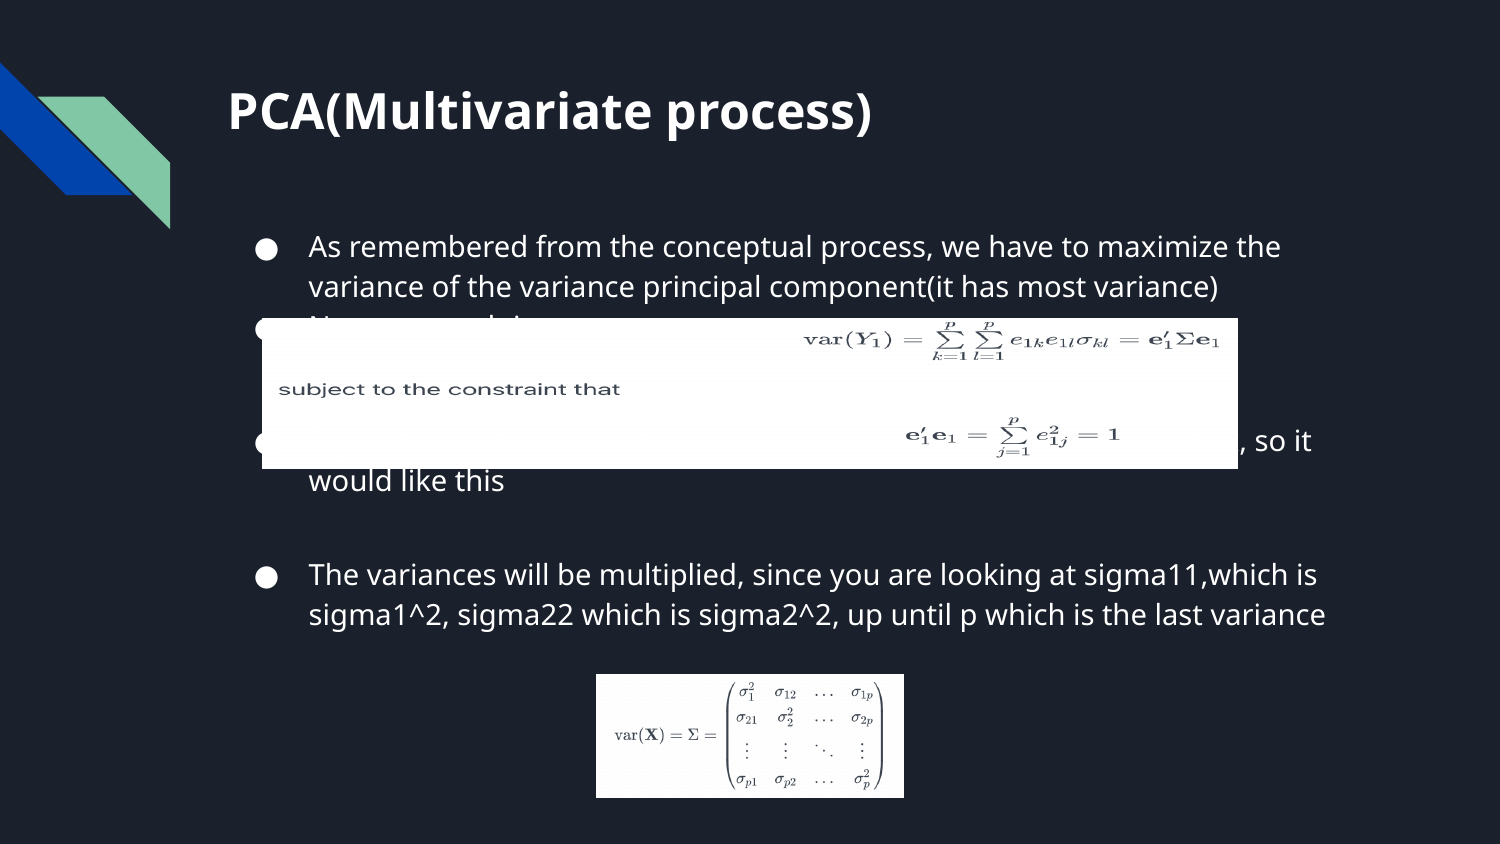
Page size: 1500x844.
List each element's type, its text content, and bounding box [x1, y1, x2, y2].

picture [261, 317, 1239, 469]
list As remembered from the conceptual process, we have to maximize the variance of the variance principal component(it has most variance) Now we are doing: Sigma(k=l) is the elements from covariance matrix from the X matrix, so it would like this The variances will be multiplied, since you are looking at sigma11,which is sigma1^2, sigma22 which is sigma2^2, up until p which is the last variance [212, 208, 1368, 686]
title PCA(Multivariate process) [212, 64, 1368, 208]
picture [596, 674, 904, 798]
